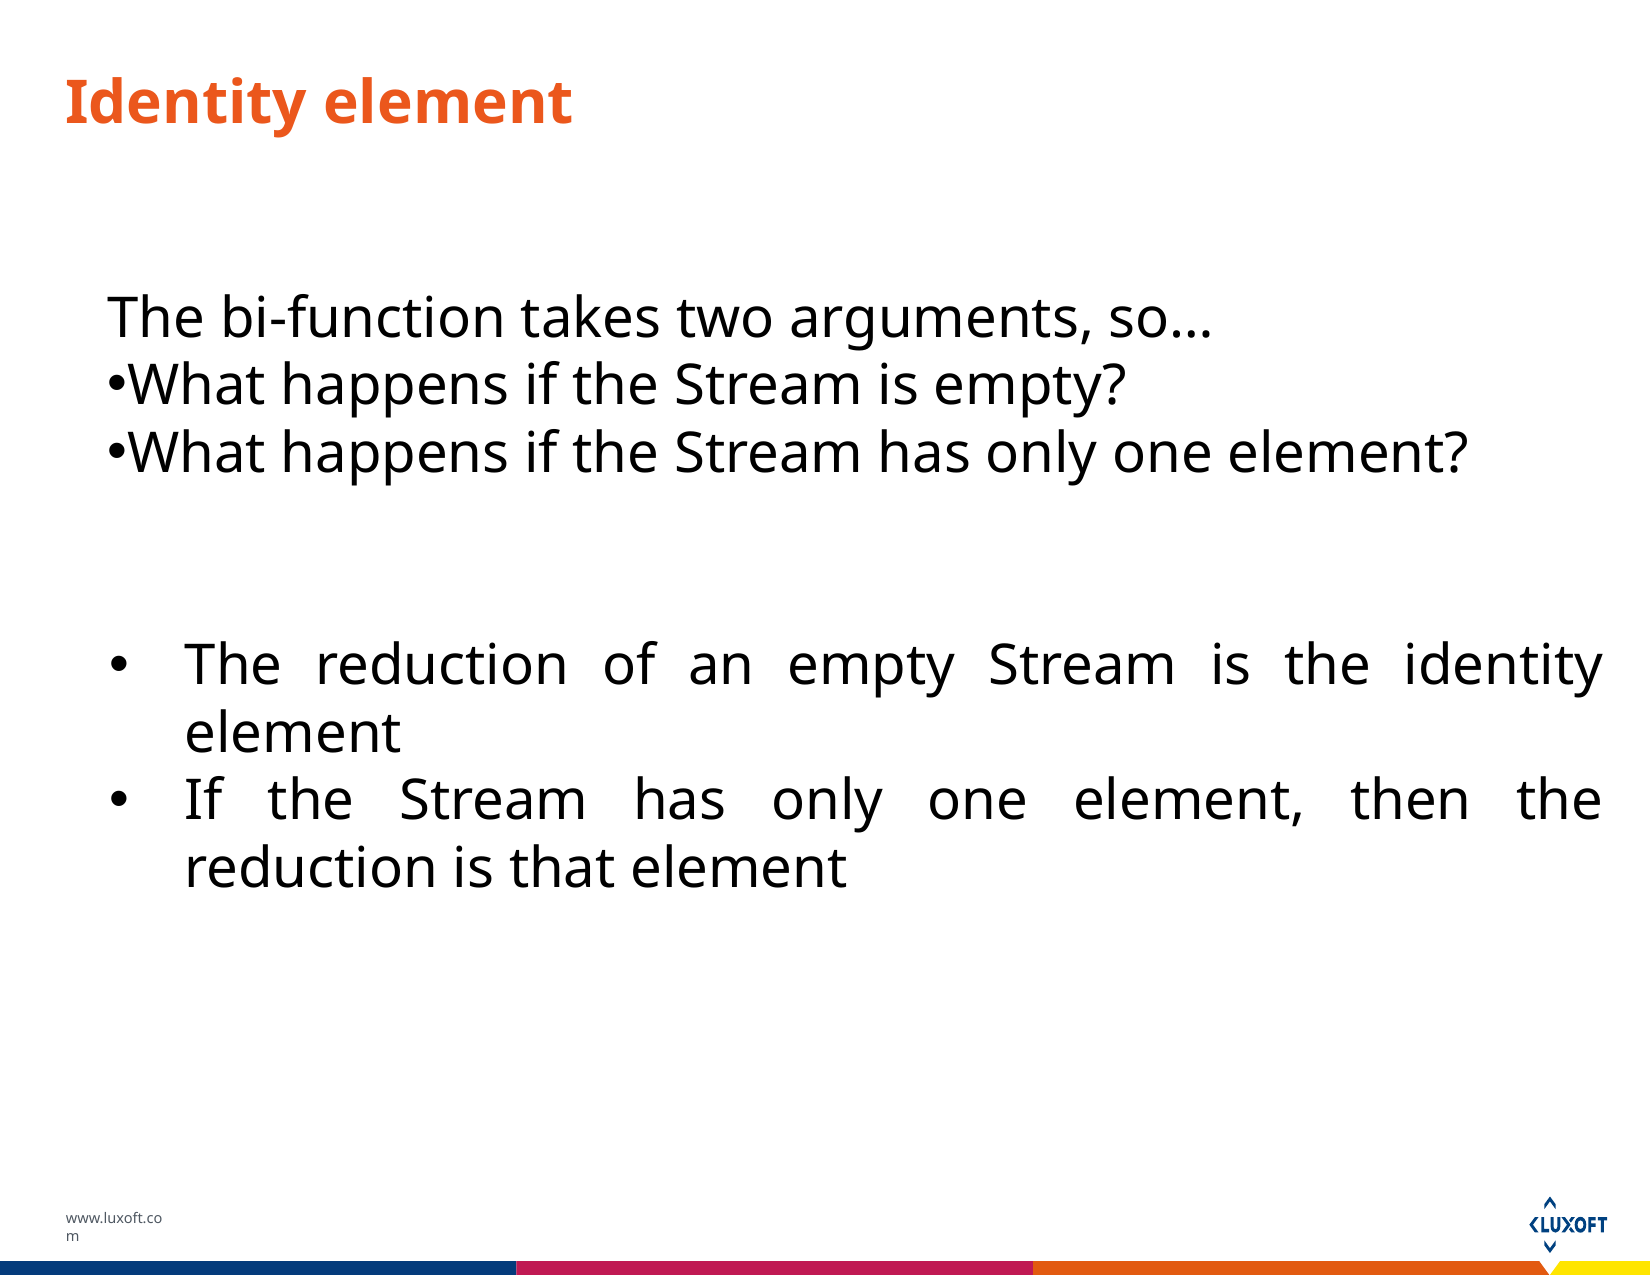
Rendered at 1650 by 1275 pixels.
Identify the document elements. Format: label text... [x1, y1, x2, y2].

title Identity element [50, 23, 1605, 177]
text_box The reduction of an empty Stream is the identity element If the Stream has only one element, then the reduction is that element [94, 621, 1619, 893]
text_box The bi-function takes two arguments, so… What happens if the Stream is empty? What happens if the Stream has only one element? [92, 273, 1617, 545]
